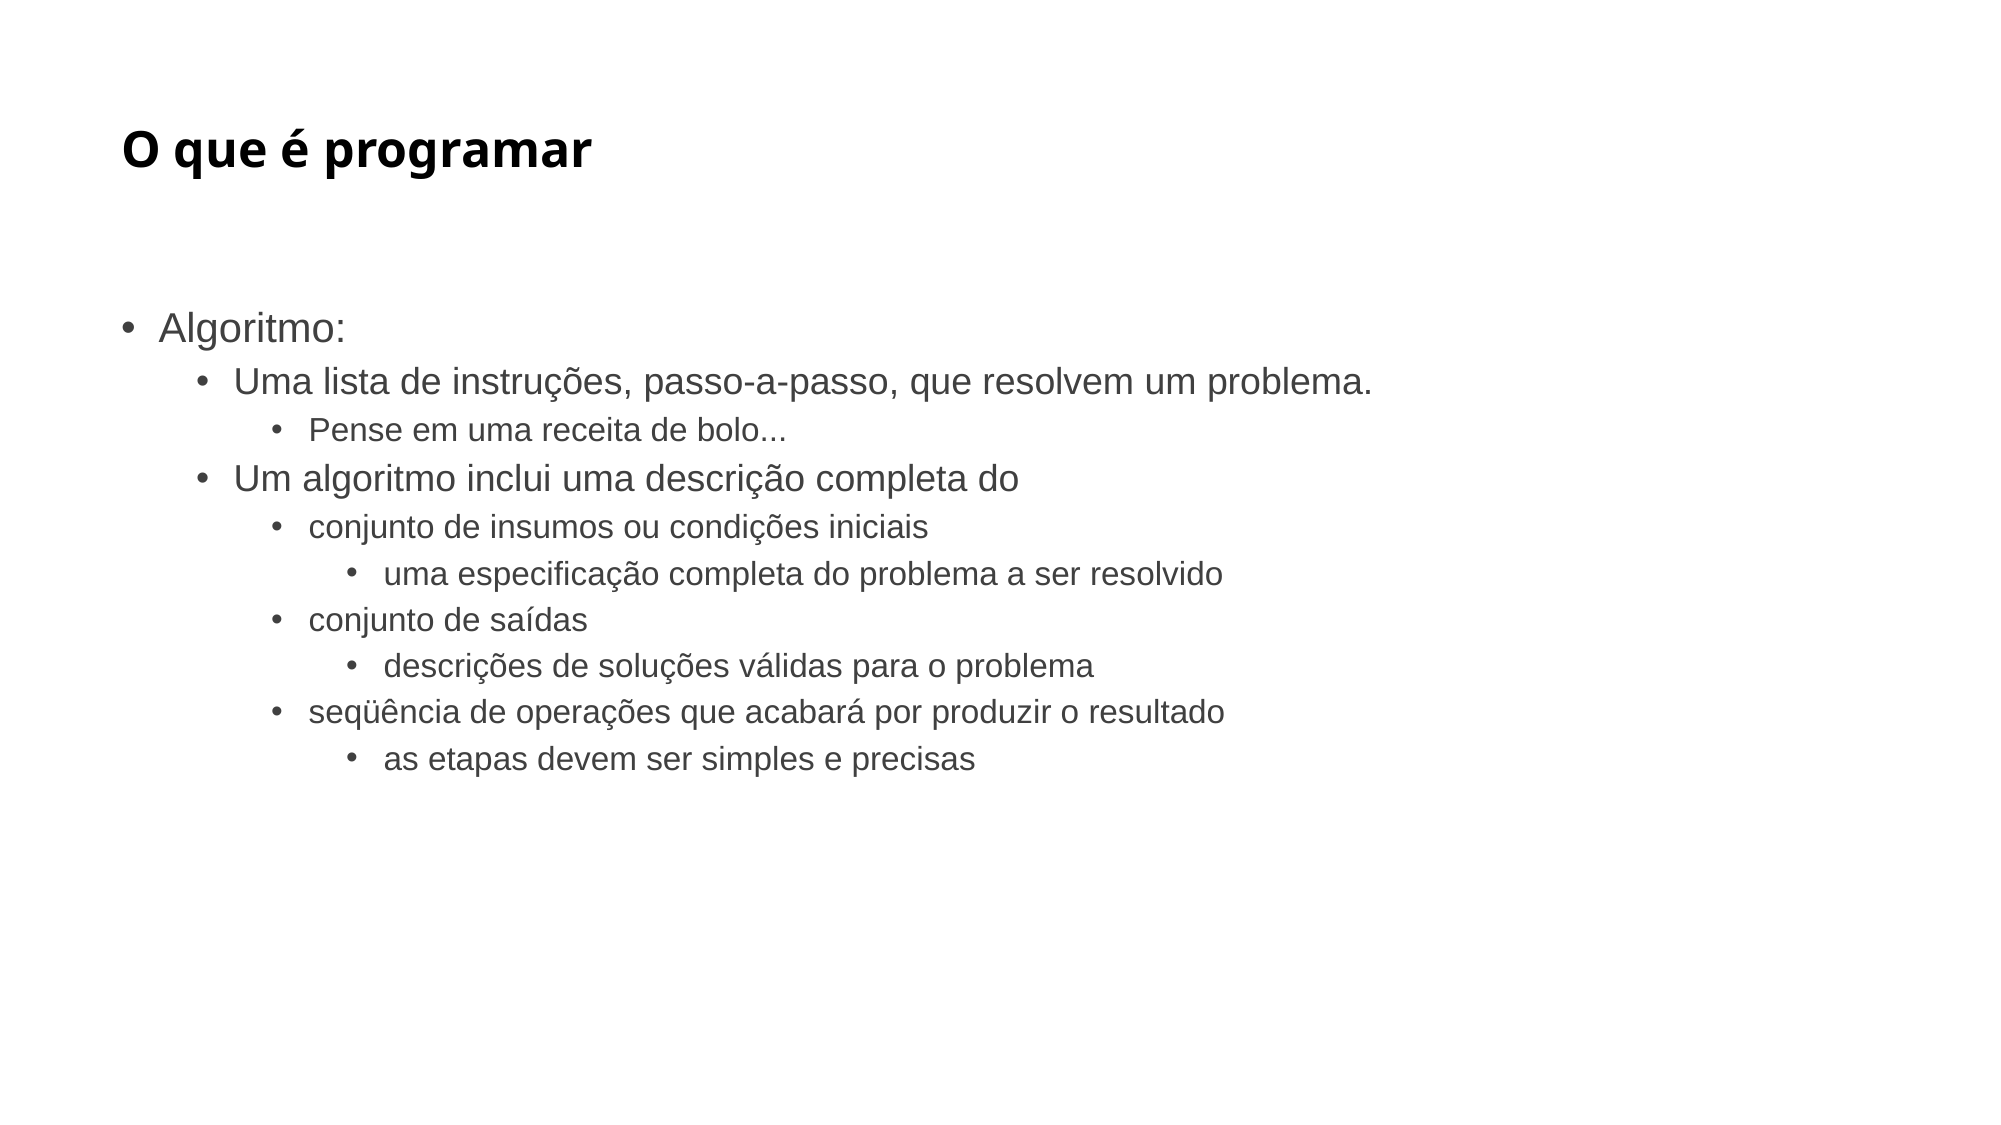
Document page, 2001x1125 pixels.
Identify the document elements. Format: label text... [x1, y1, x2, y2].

list Algoritmo: Uma lista de instruções, passo-a-passo, que resolvem um problema. Pense em uma receita de bolo... Um algoritmo inclui uma descrição completa do conjunto de insumos ou condições iniciais uma especificação completa do problema a ser resolvido conjunto de saídas descrições de soluções válidas para o problema seqüência de operações que acabará por produzir o resultado as etapas devem ser simples e precisas [106, 299, 1832, 1014]
title O que é programar [106, 42, 1832, 260]
